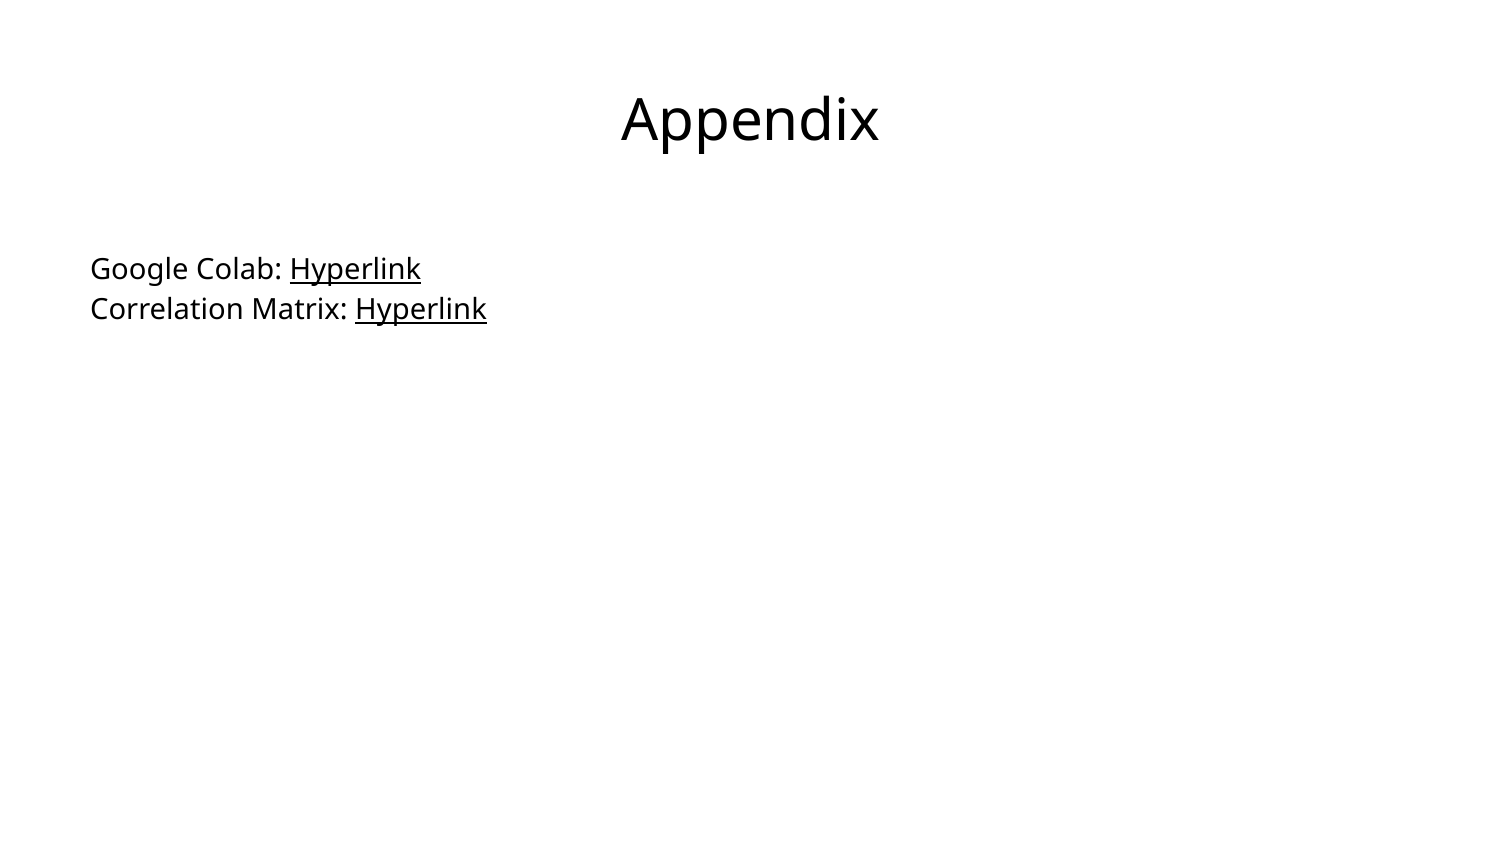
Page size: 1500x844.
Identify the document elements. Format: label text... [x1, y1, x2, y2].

text_box Google Colab: Hyperlink Correlation Matrix: Hyperlink [74, 235, 1264, 346]
title Appendix [75, 67, 1427, 162]
